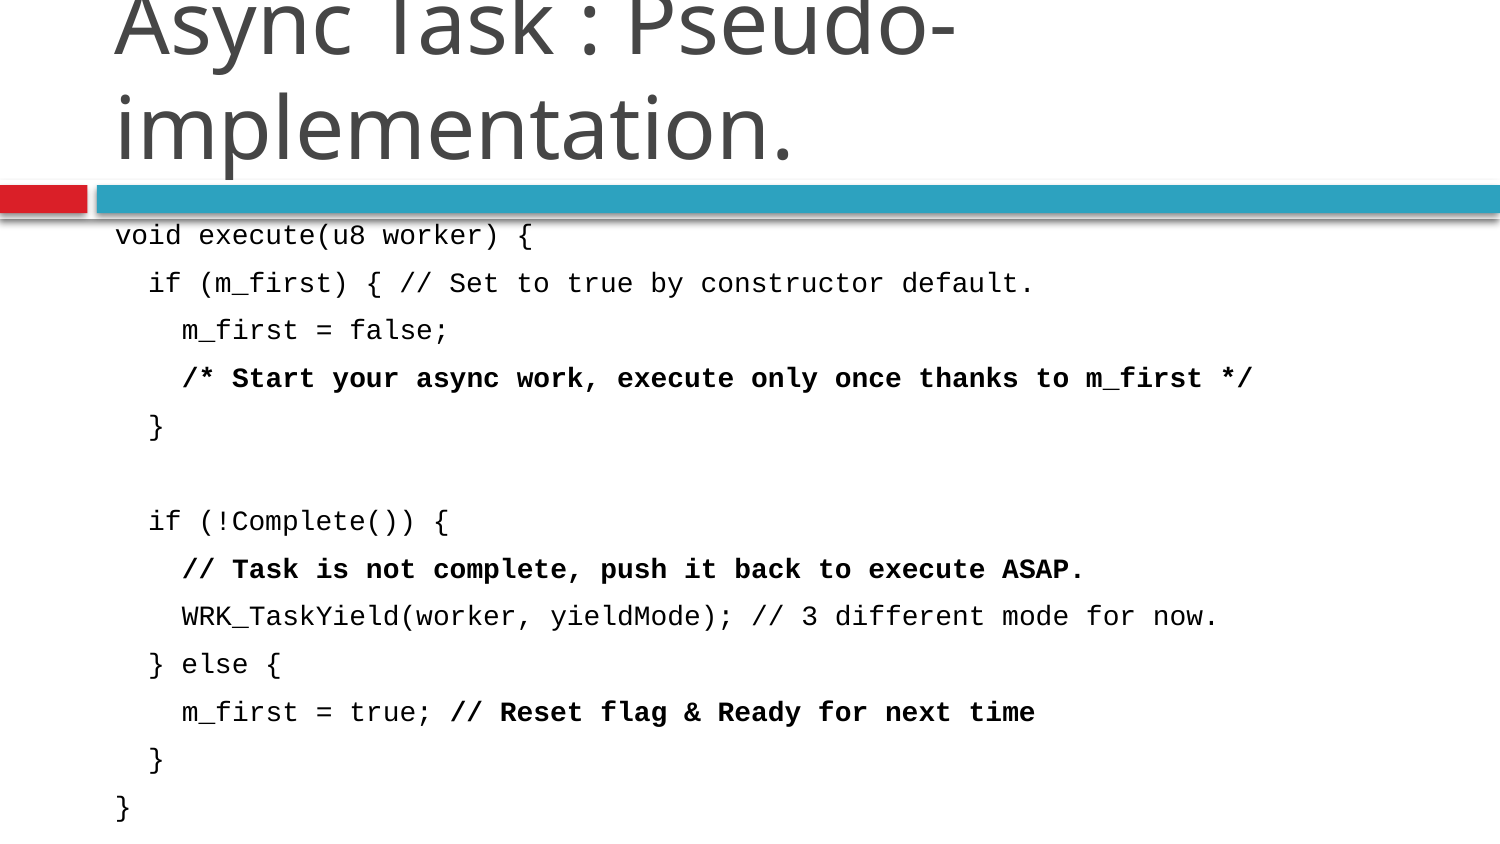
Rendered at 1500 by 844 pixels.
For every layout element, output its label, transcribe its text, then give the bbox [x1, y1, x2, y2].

title Async Task : Pseudo-implementation. [99, 19, 1438, 185]
list void execute(u8 worker) { if (m_first) { // Set to true by constructor default. m_first = false; /* Start your async work, execute only once thanks to m_first */ } if (!Complete()) { // Task is not complete, push it back to execute ASAP. WRK_TaskYield(worker, yieldMode); // 3 different mode for now. } else { m_first = true; // Reset flag & Ready for next time } } [99, 209, 1438, 832]
